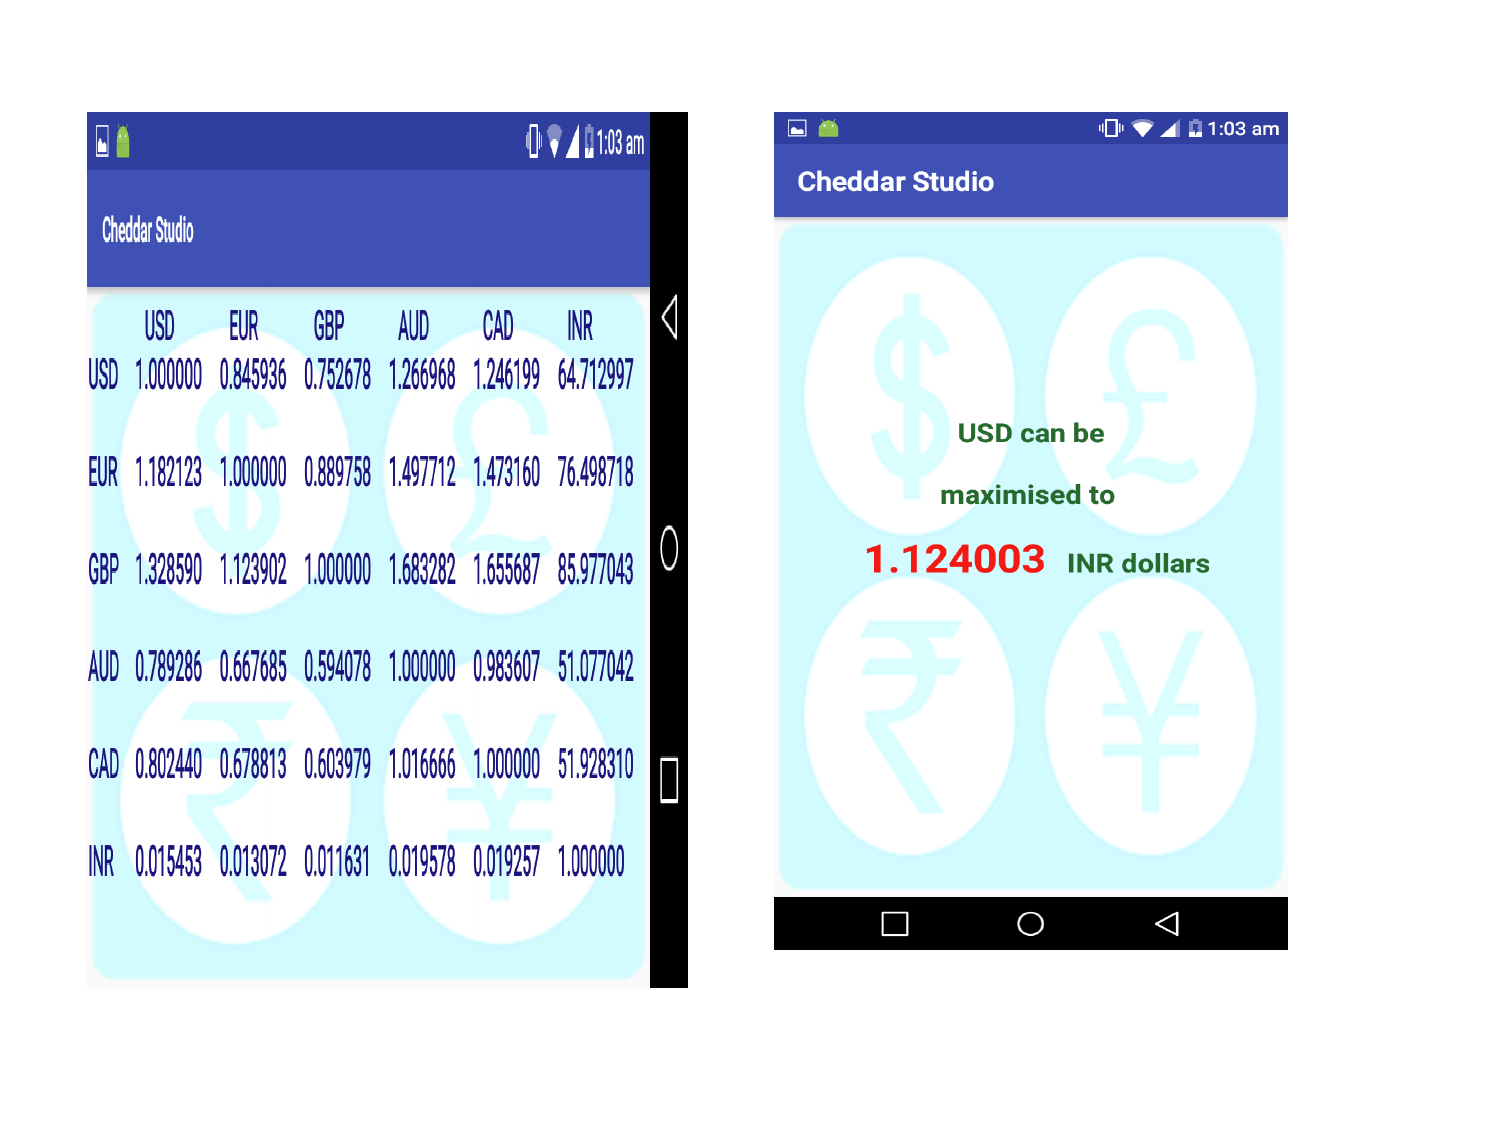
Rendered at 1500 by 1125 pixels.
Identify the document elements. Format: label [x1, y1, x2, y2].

picture [87, 112, 688, 988]
picture [774, 112, 1288, 951]
